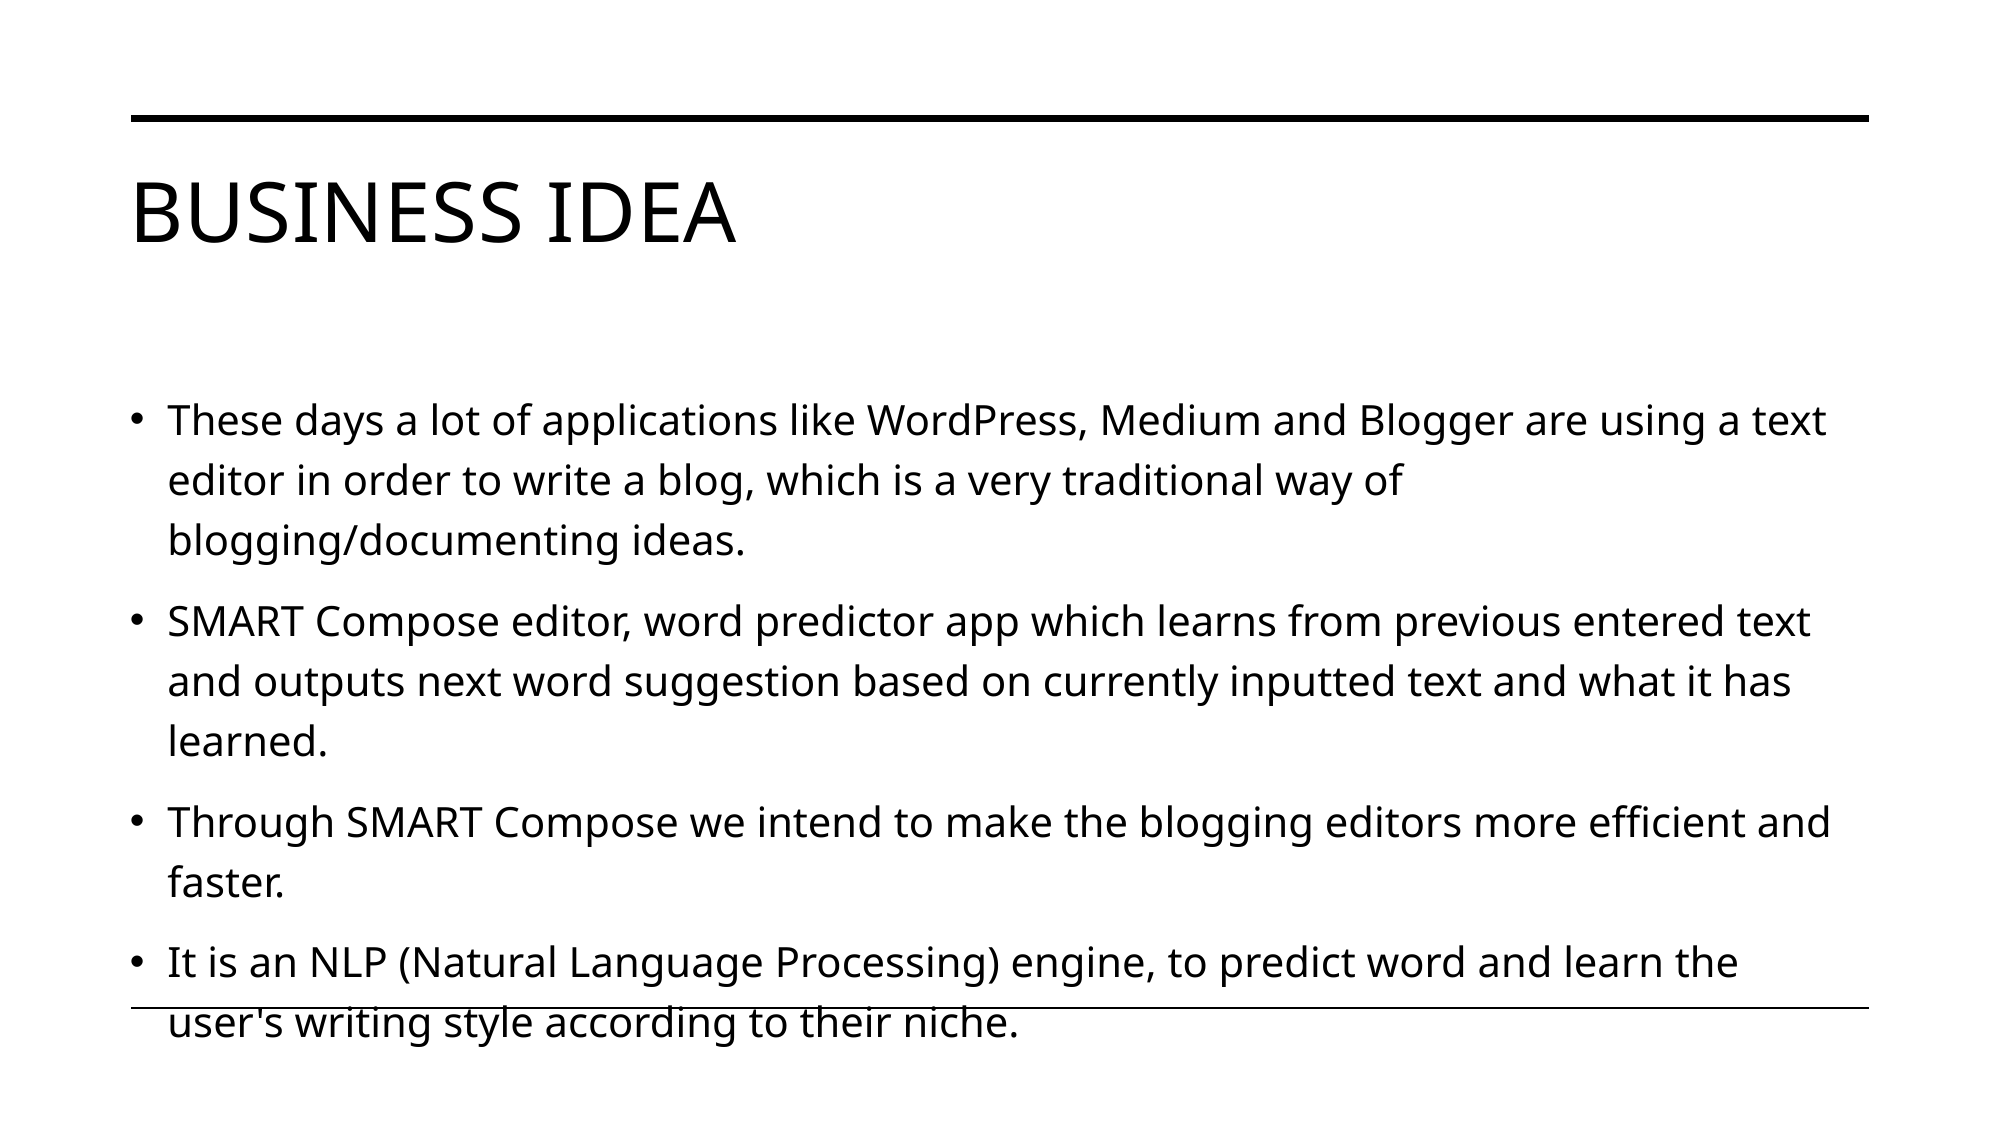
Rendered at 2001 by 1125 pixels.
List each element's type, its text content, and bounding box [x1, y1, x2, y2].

list These days a lot of applications like WordPress, Medium and Blogger are using a text editor in order to write a blog, which is a very traditional way of blogging/documenting ideas. SMART Compose editor, word predictor app which learns from previous entered text and outputs next word suggestion based on currently inputted text and what it has learned. Through SMART Compose we intend to make the blogging editors more efficient and faster. It is an NLP (Natural Language Processing) engine, to predict word and learn the user's writing style according to their niche. [114, 376, 1869, 973]
title Business IDEA [114, 151, 1869, 376]
